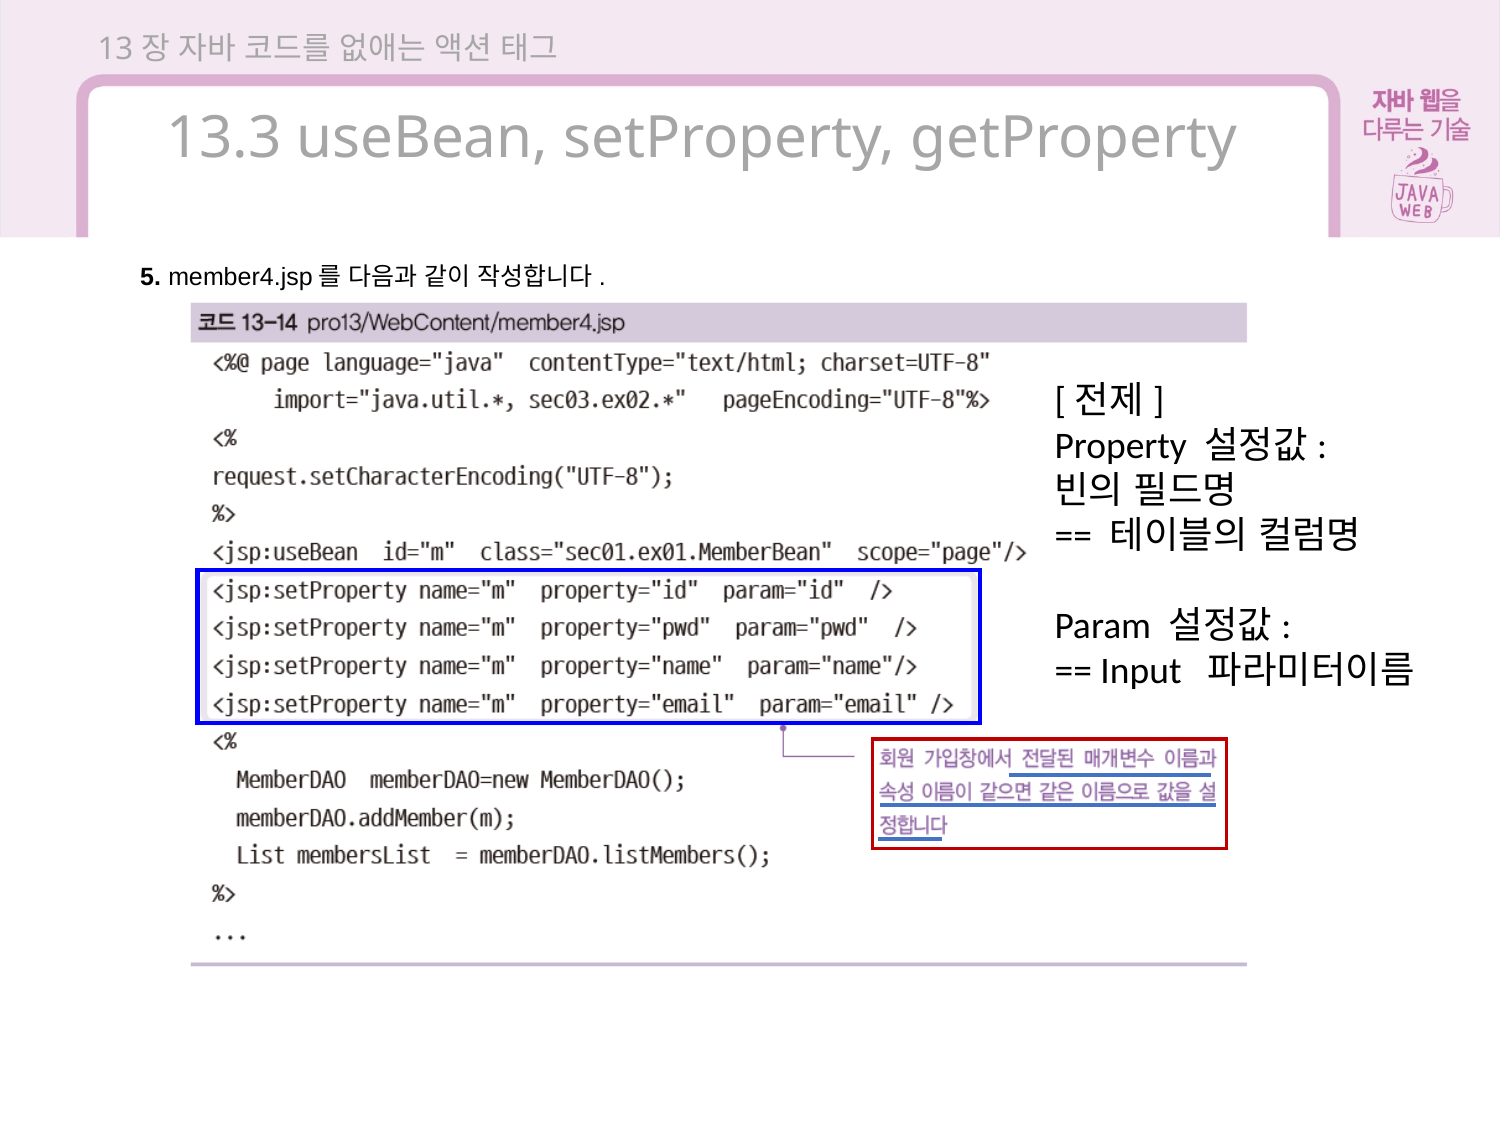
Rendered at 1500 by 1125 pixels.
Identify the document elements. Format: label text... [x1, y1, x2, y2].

text_box 13.3 useBean, setProperty, getProperty [82, 91, 1320, 177]
text_box [전제] Property 설정값: 빈의 필드명 == 테이블의 컬럼명 Param 설정값: == Input 파라미터이름 [1257, 368, 1500, 699]
text_box 13장 자바 코드를 없애는 액션 태그 [82, 0, 1133, 74]
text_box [186, 298, 1257, 975]
picture [0, 0, 1500, 1125]
text_box 5. member4.jsp를 다음과 같이 작성합니다. [125, 252, 1318, 298]
